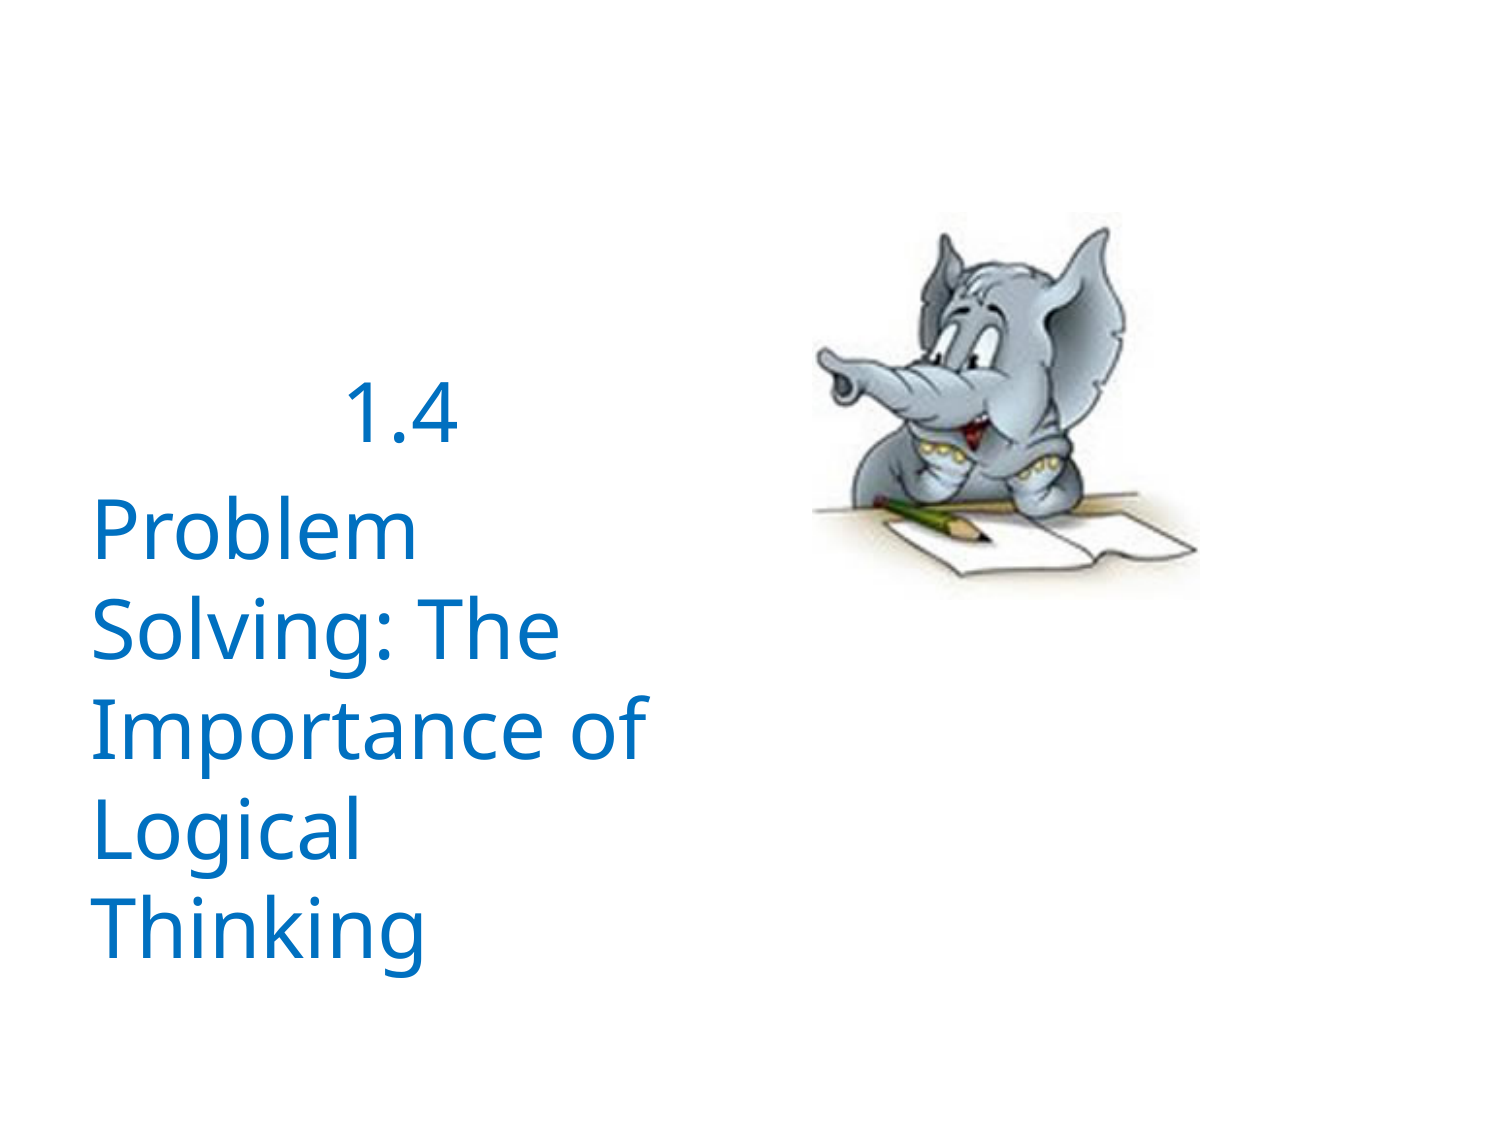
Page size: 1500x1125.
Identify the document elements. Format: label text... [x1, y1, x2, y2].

list 1.4 Problem Solving: The Importance of Logical Thinking [75, 235, 725, 1005]
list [812, 212, 1201, 601]
